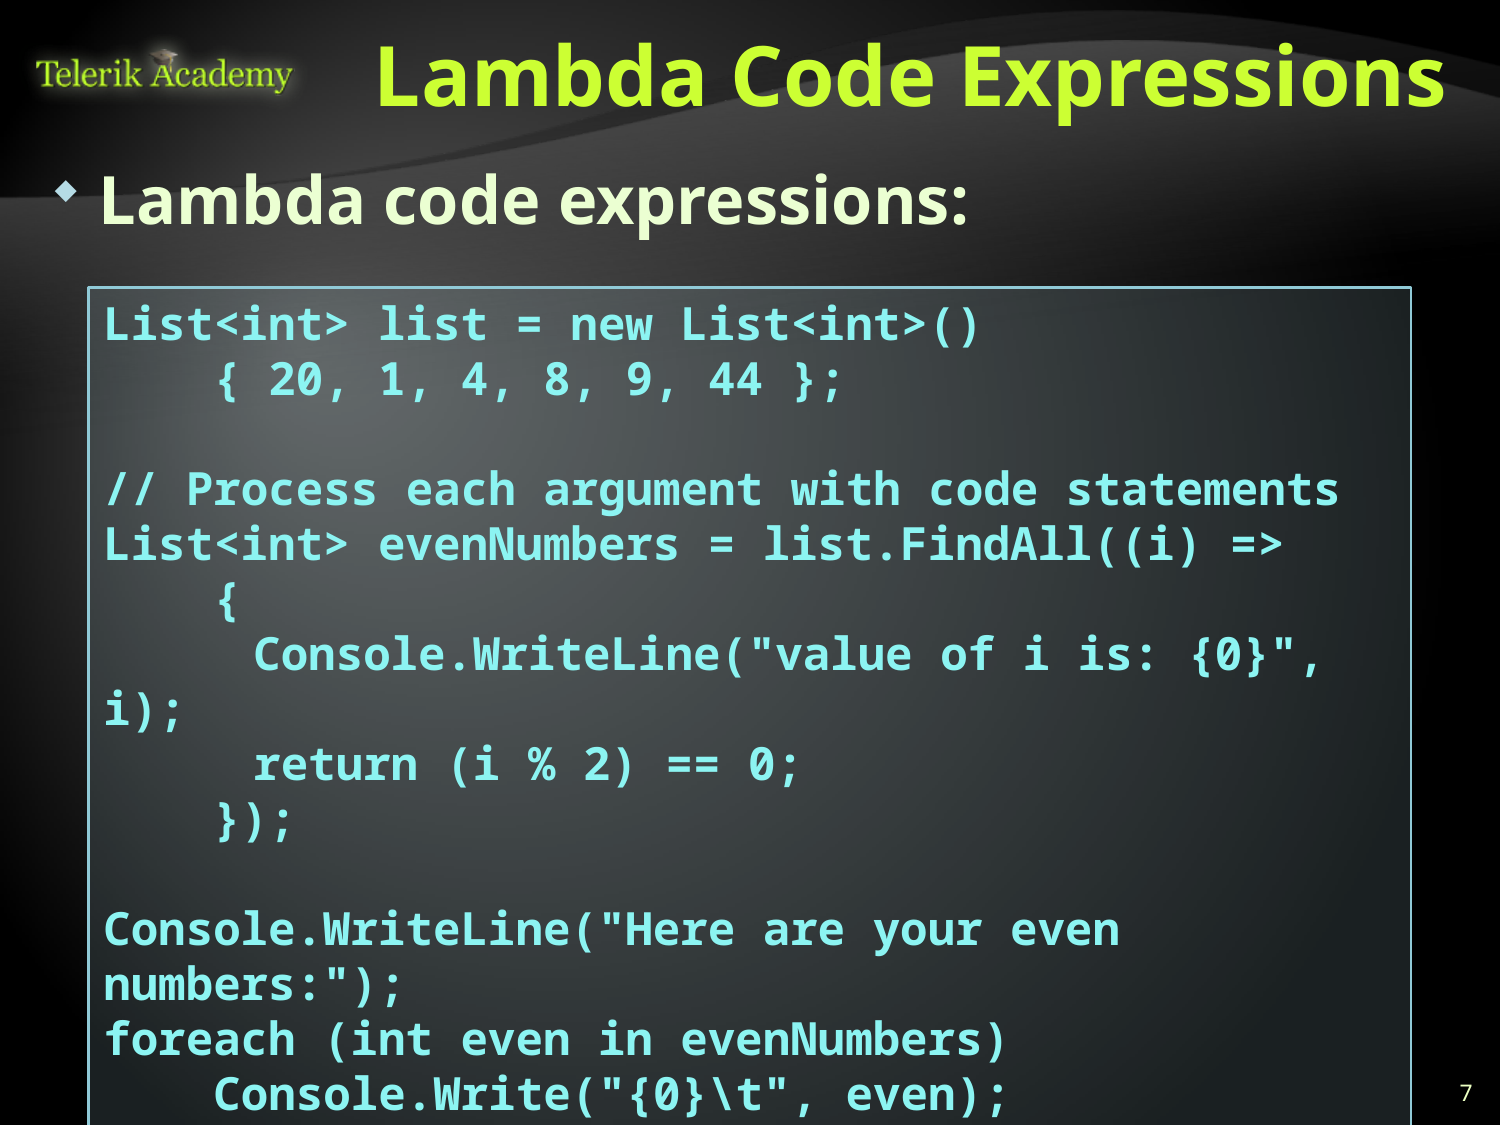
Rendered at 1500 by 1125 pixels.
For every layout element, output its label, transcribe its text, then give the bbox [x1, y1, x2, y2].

title Lambda Code Expressions [300, 12, 1463, 150]
text_box List<int> list = new List<int>() { 20, 1, 4, 8, 9, 44 }; // Process each argument with code statements List<int> evenNumbers = list.FindAll((i) => { Console.WriteLine("value of i is: {0}", i); return (i % 2) == 0; }); Console.WriteLine("Here are your even numbers:"); foreach (int even in evenNumbers) Console.Write("{0}\t", even); [88, 287, 1412, 1125]
picture [0, 0, 1500, 1125]
list Lambda code expressions: [37, 162, 1463, 1113]
slide_number 7 [1412, 1074, 1488, 1113]
